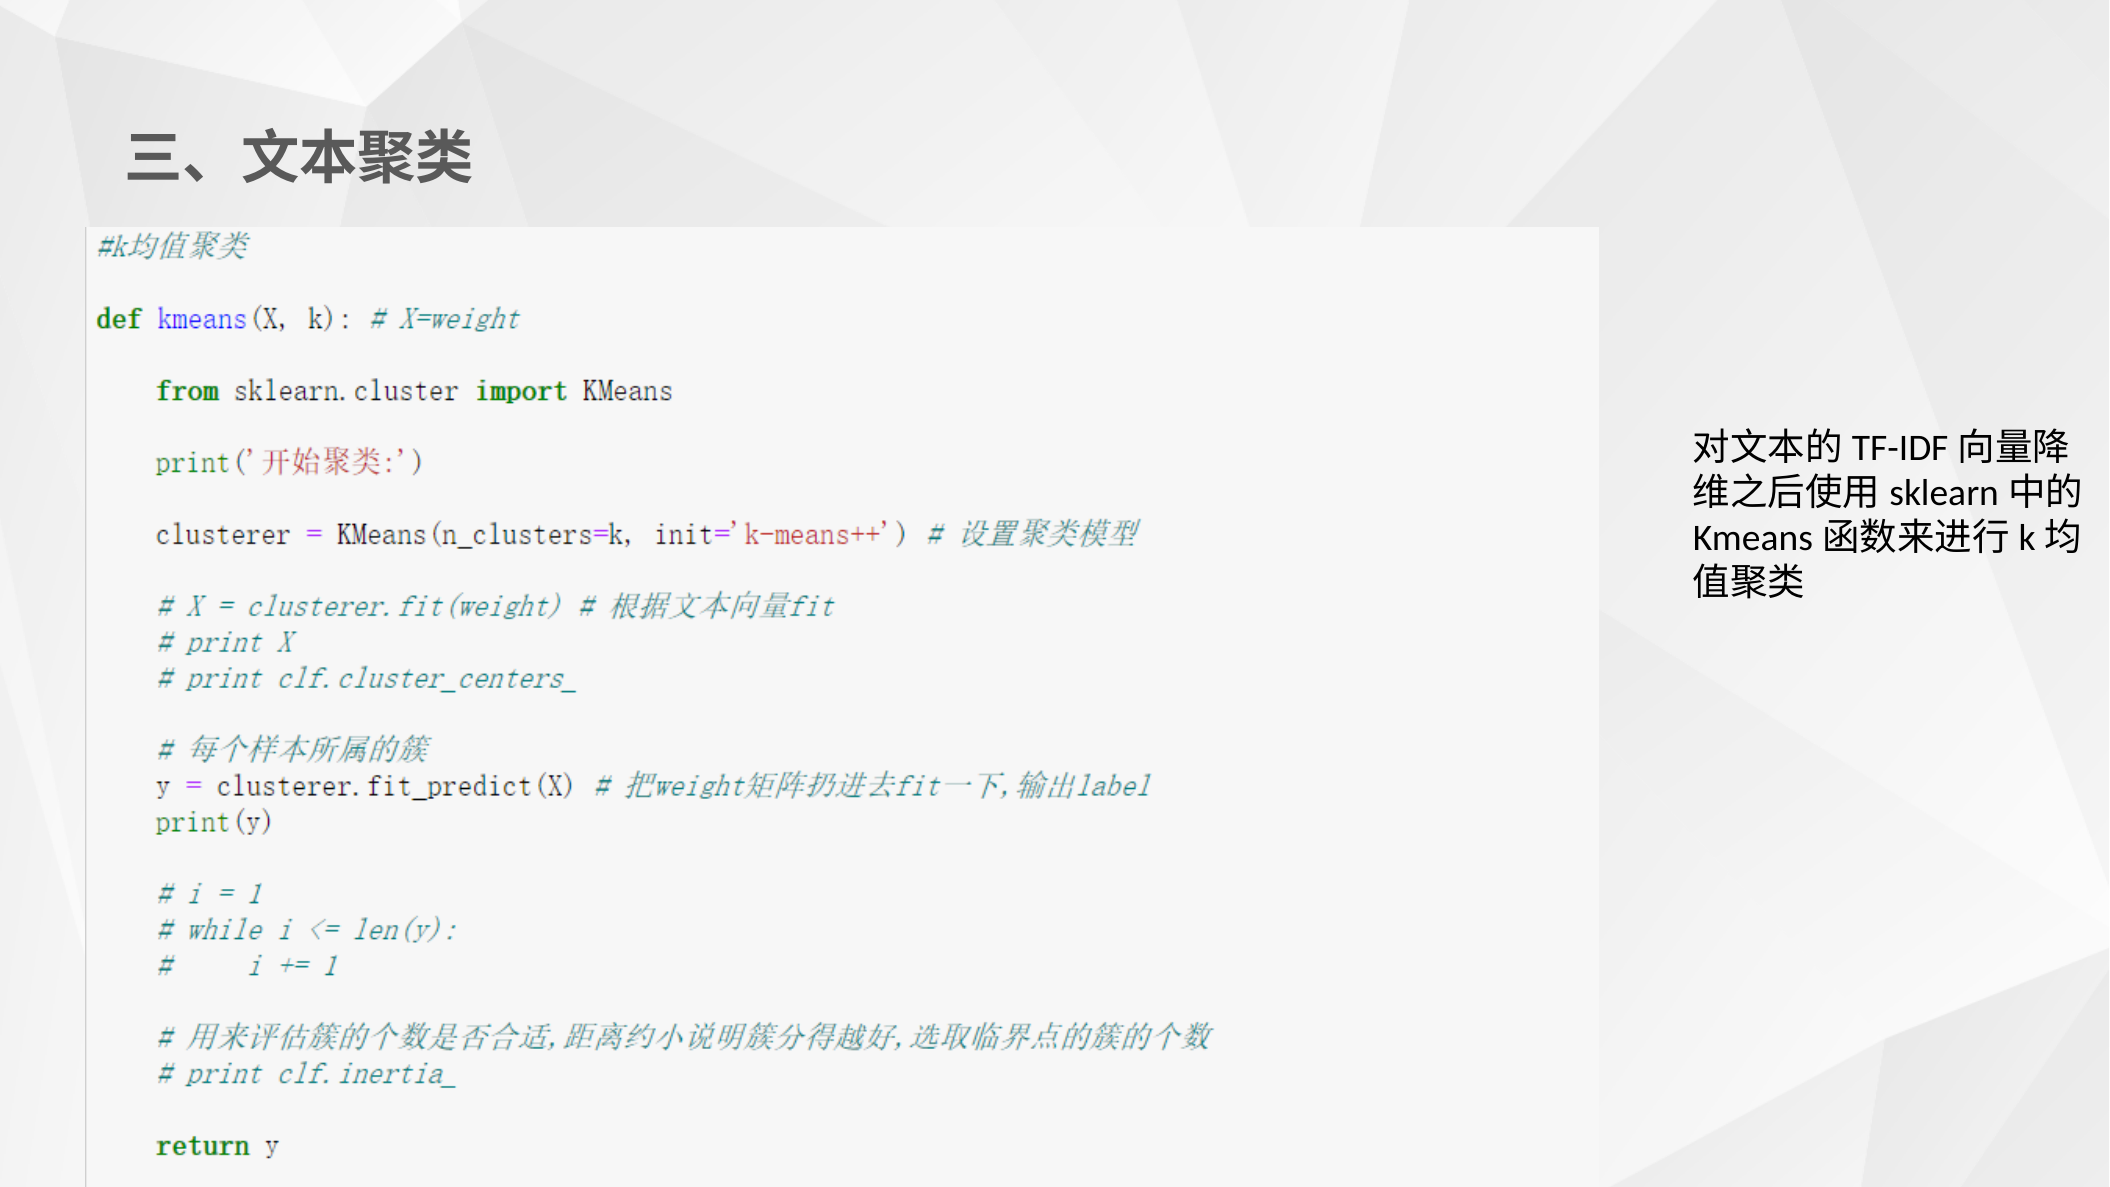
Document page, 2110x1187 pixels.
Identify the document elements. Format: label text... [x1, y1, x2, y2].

text_box 三、文本聚类 [109, 91, 489, 198]
picture [0, 0, 2110, 1187]
text_box 对文本的TF-IDF向量降维之后使用sklearn中的Kmeans函数来进行k均值聚类 [1678, 415, 2107, 611]
